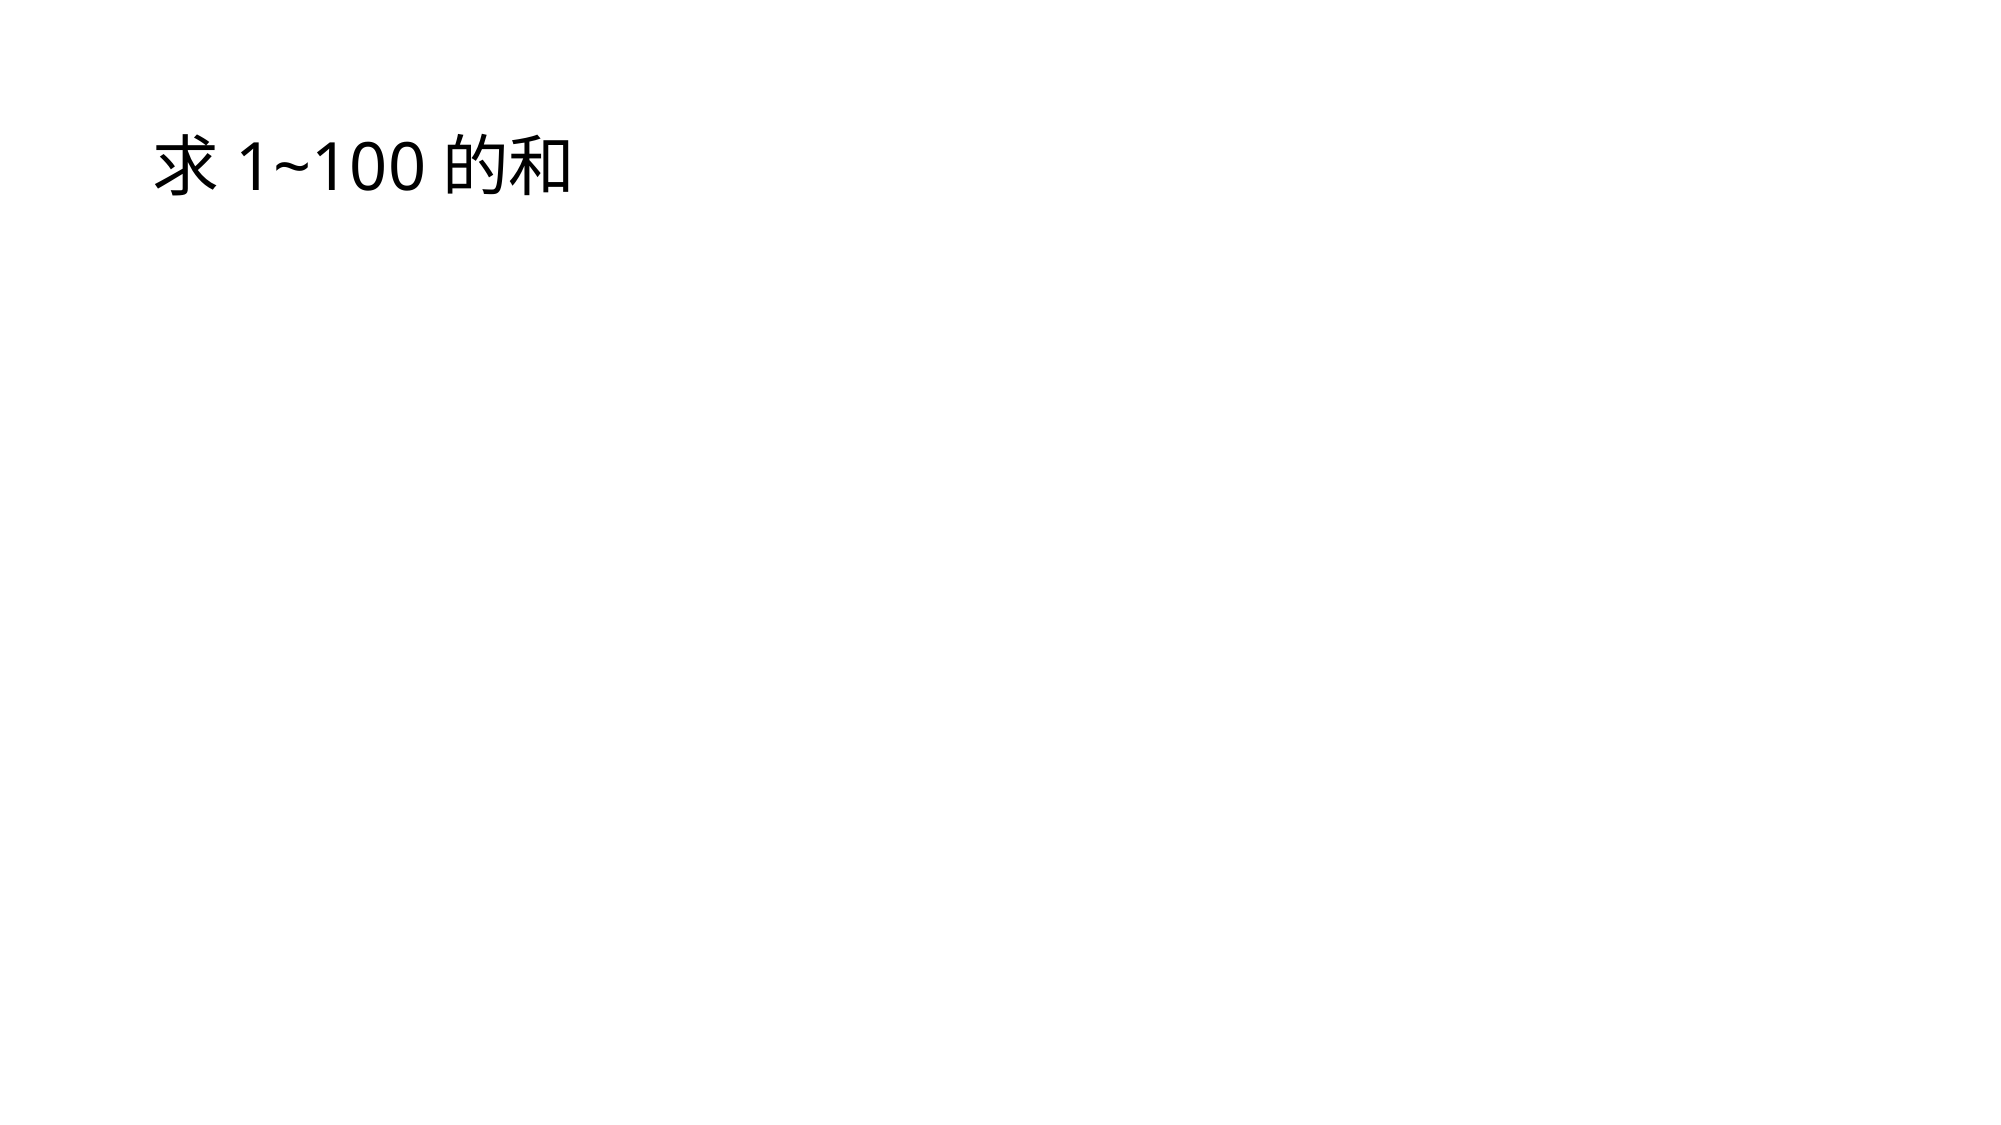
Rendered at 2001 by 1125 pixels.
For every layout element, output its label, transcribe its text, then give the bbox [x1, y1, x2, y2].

title 求1~100的和 [137, 59, 1863, 278]
